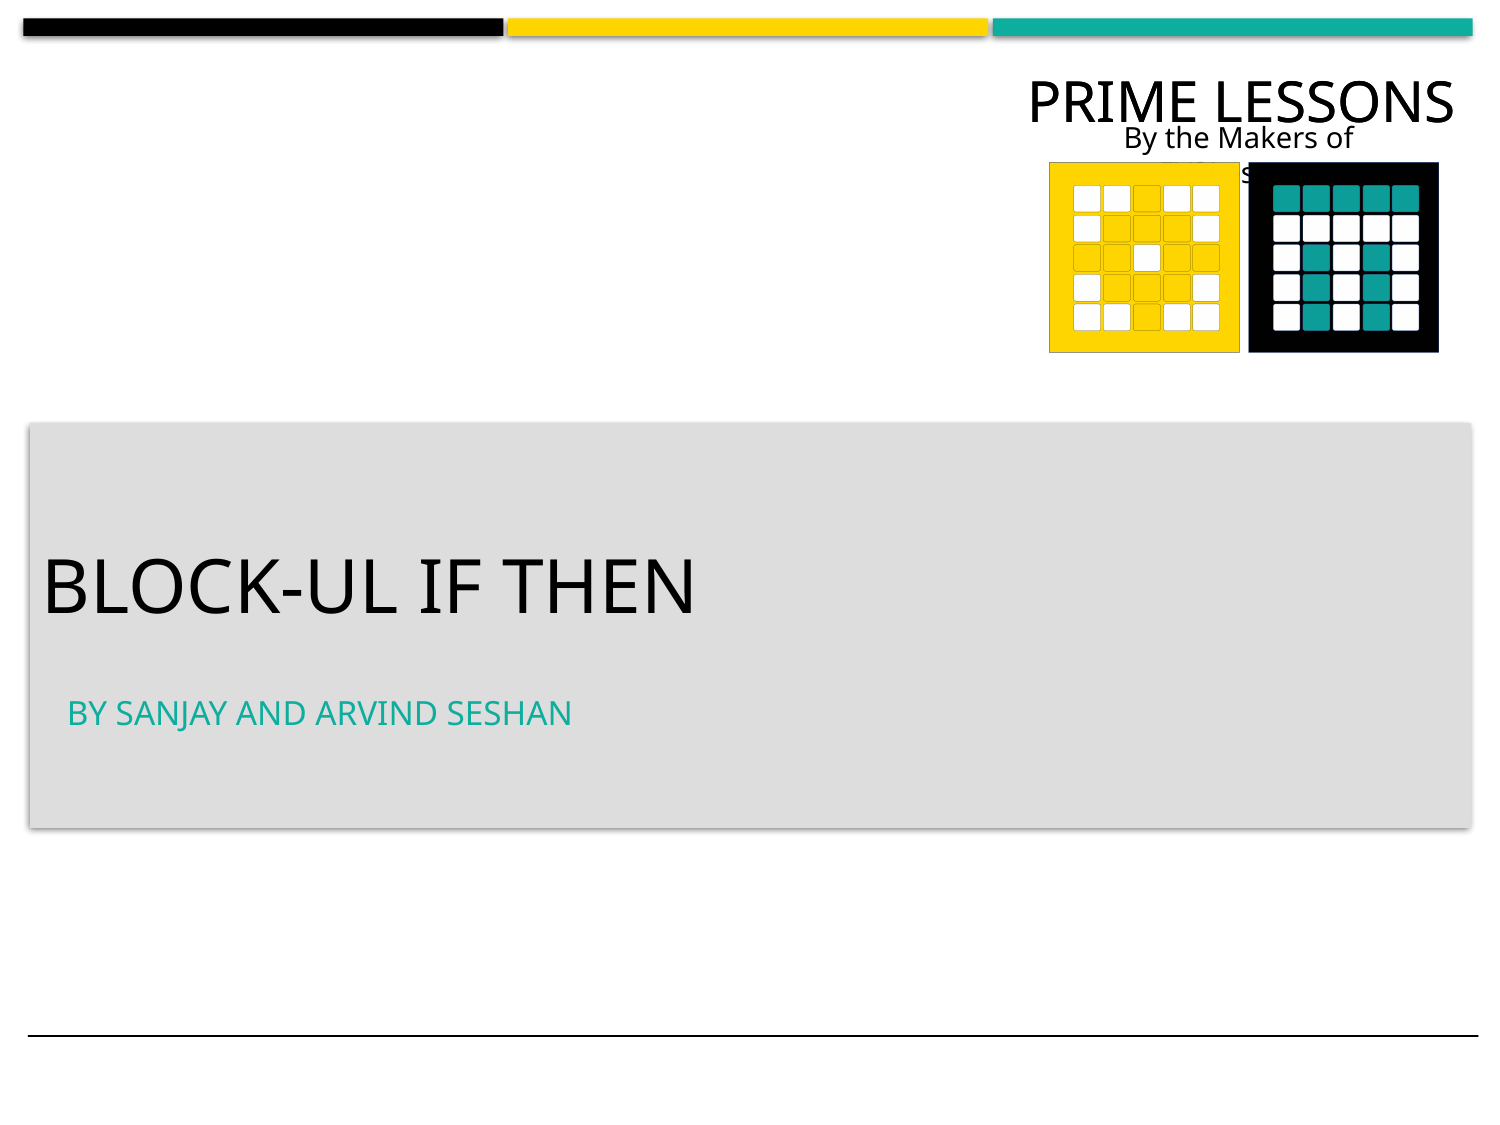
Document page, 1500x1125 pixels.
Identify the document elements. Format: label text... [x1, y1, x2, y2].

picture [1248, 162, 1439, 353]
picture [1049, 162, 1240, 353]
title Block-ul IF Then [26, 512, 1426, 636]
subtitle BY SANJAY AND ARVIND SESHAN [51, 685, 994, 782]
